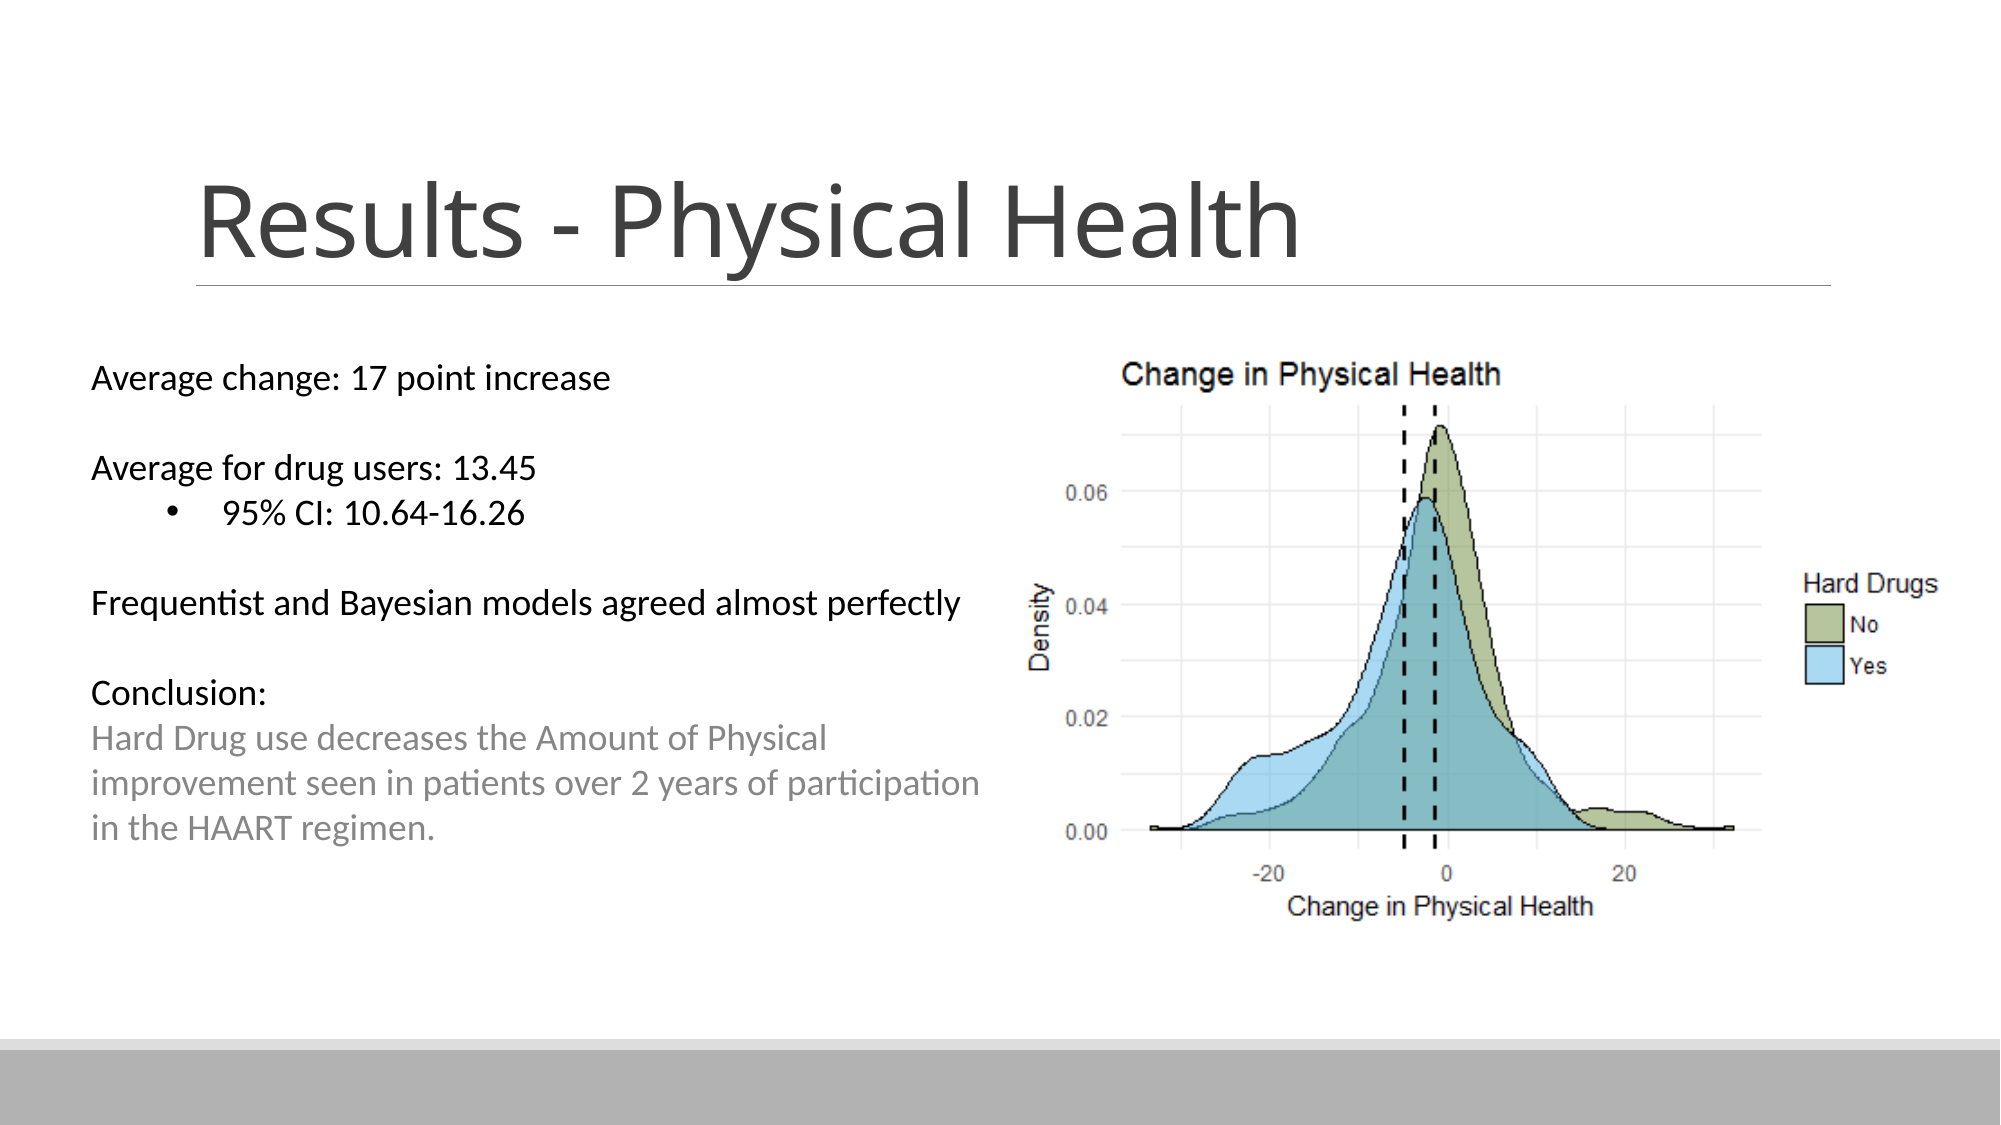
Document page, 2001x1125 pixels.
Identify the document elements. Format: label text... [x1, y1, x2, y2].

title Results - Physical Health [180, 47, 1830, 285]
text_box Average change: 17 point increase Average for drug users: 13.45 95% CI: 10.64-16.26 Frequentist and Bayesian models agreed almost perfectly Conclusion: Hard Drug use decreases the Amount of Physical improvement seen in patients over 2 years of participation in the HAART regimen. [76, 346, 1000, 856]
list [1013, 345, 1966, 935]
